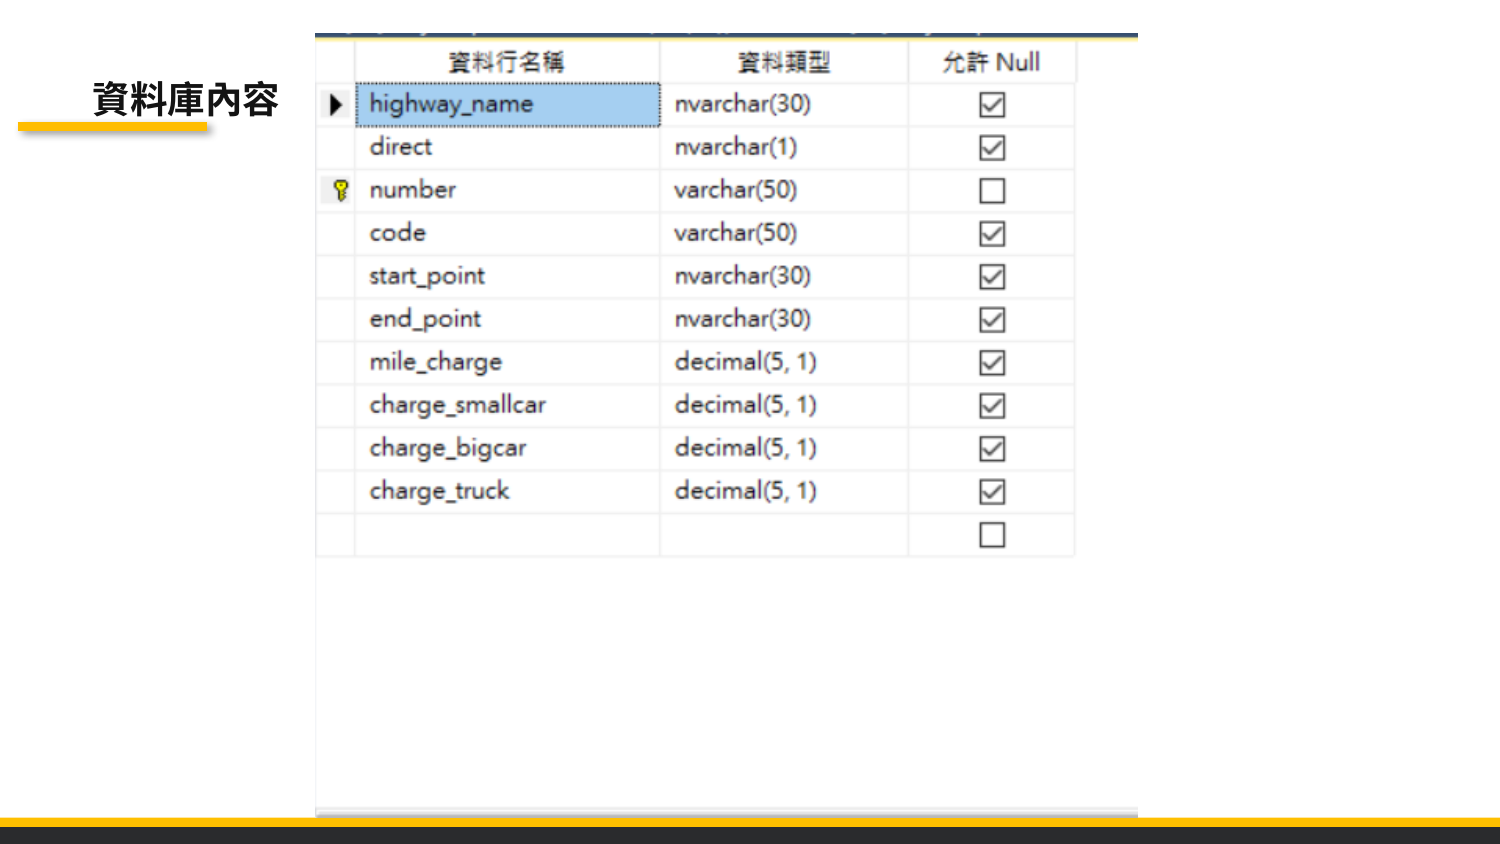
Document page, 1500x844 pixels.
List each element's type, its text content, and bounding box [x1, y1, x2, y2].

picture [315, 33, 1138, 818]
text_box [0, 817, 1500, 828]
text_box 資料庫內容 [77, 68, 296, 129]
text_box [0, 828, 1500, 844]
